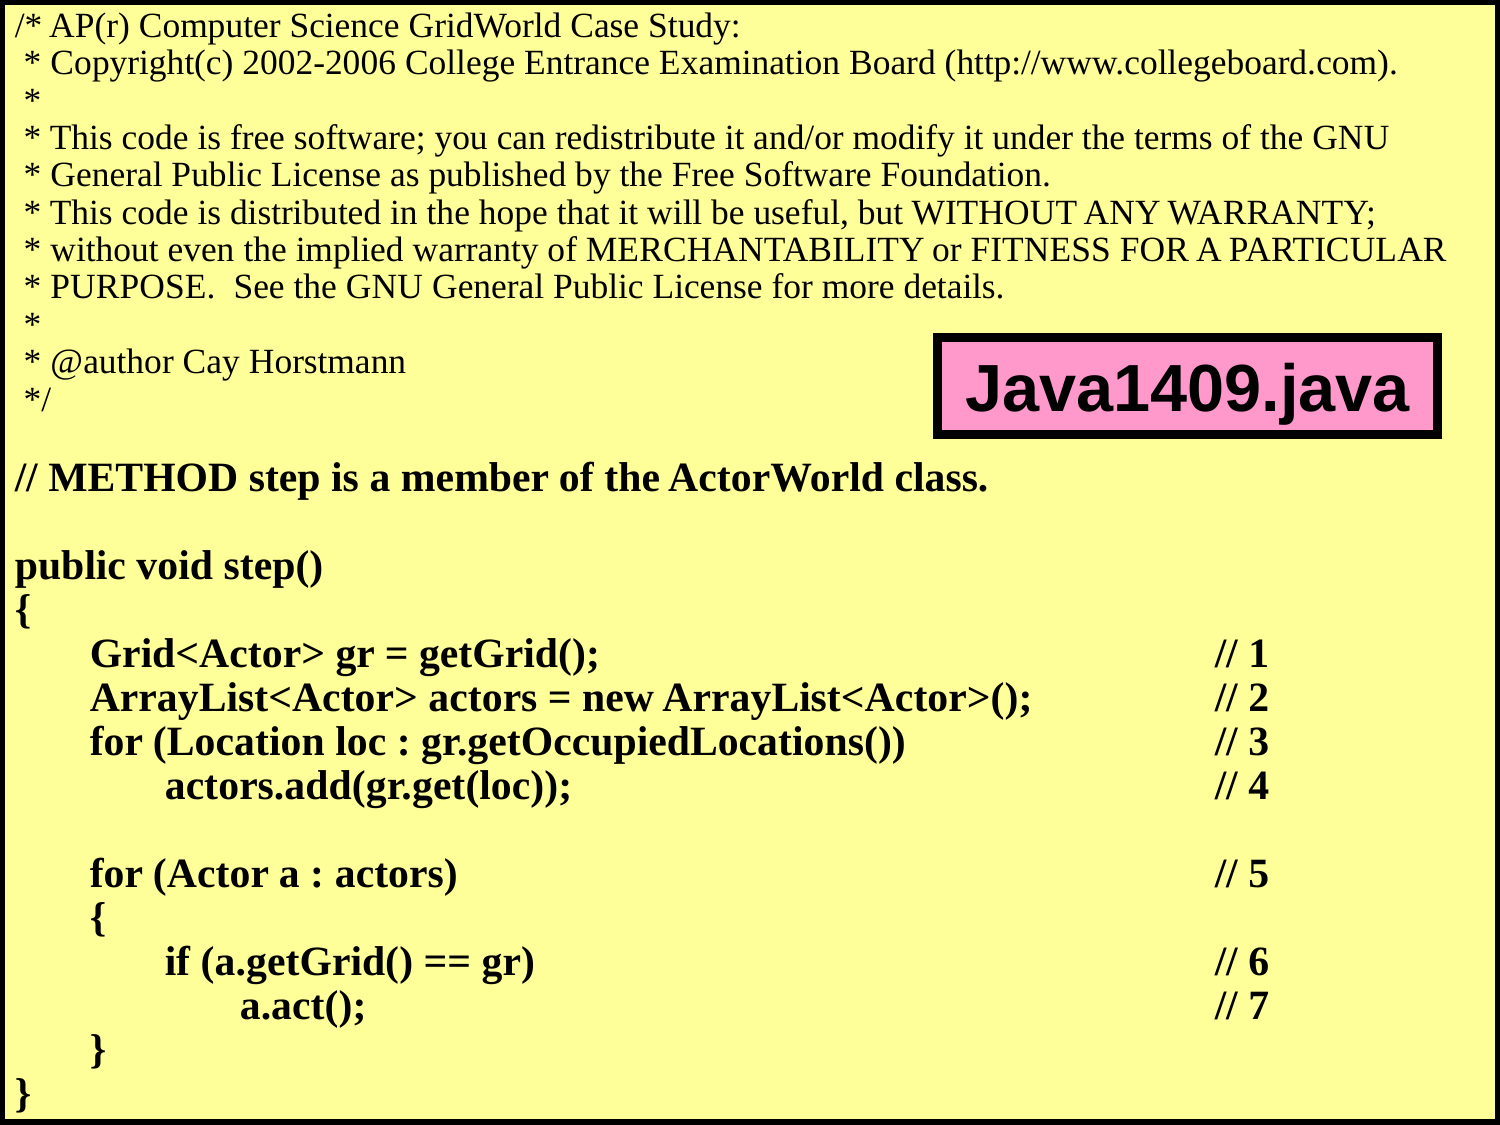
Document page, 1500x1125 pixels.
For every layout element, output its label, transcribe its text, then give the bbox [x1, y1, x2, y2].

text_box /* AP(r) Computer Science GridWorld Case Study: * Copyright(c) 2002-2006 College Entrance Examination Board (http://www.collegeboard.com). * * This code is free software; you can redistribute it and/or modify it under the terms of the GNU * General Public License as published by the Free Software Foundation. * This code is distributed in the hope that it will be useful, but WITHOUT ANY WARRANTY; * without even the implied warranty of MERCHANTABILITY or FITNESS FOR A PARTICULAR * PURPOSE. See the GNU General Public License for more details. * * @author Cay Horstmann */ // METHOD step is a member of the ActorWorld class. public void step() { Grid<Actor> gr = getGrid(); // 1 ArrayList<Actor> actors = new ArrayList<Actor>(); // 2 for (Location loc : gr.getOccupiedLocations()) // 3 actors.add(gr.get(loc)); // 4 for (Actor a : actors) // 5 { if (a.getGrid() == gr) // 6 a.act(); // 7 } } [0, 0, 1500, 1124]
text_box Java1409.java [937, 337, 1438, 435]
